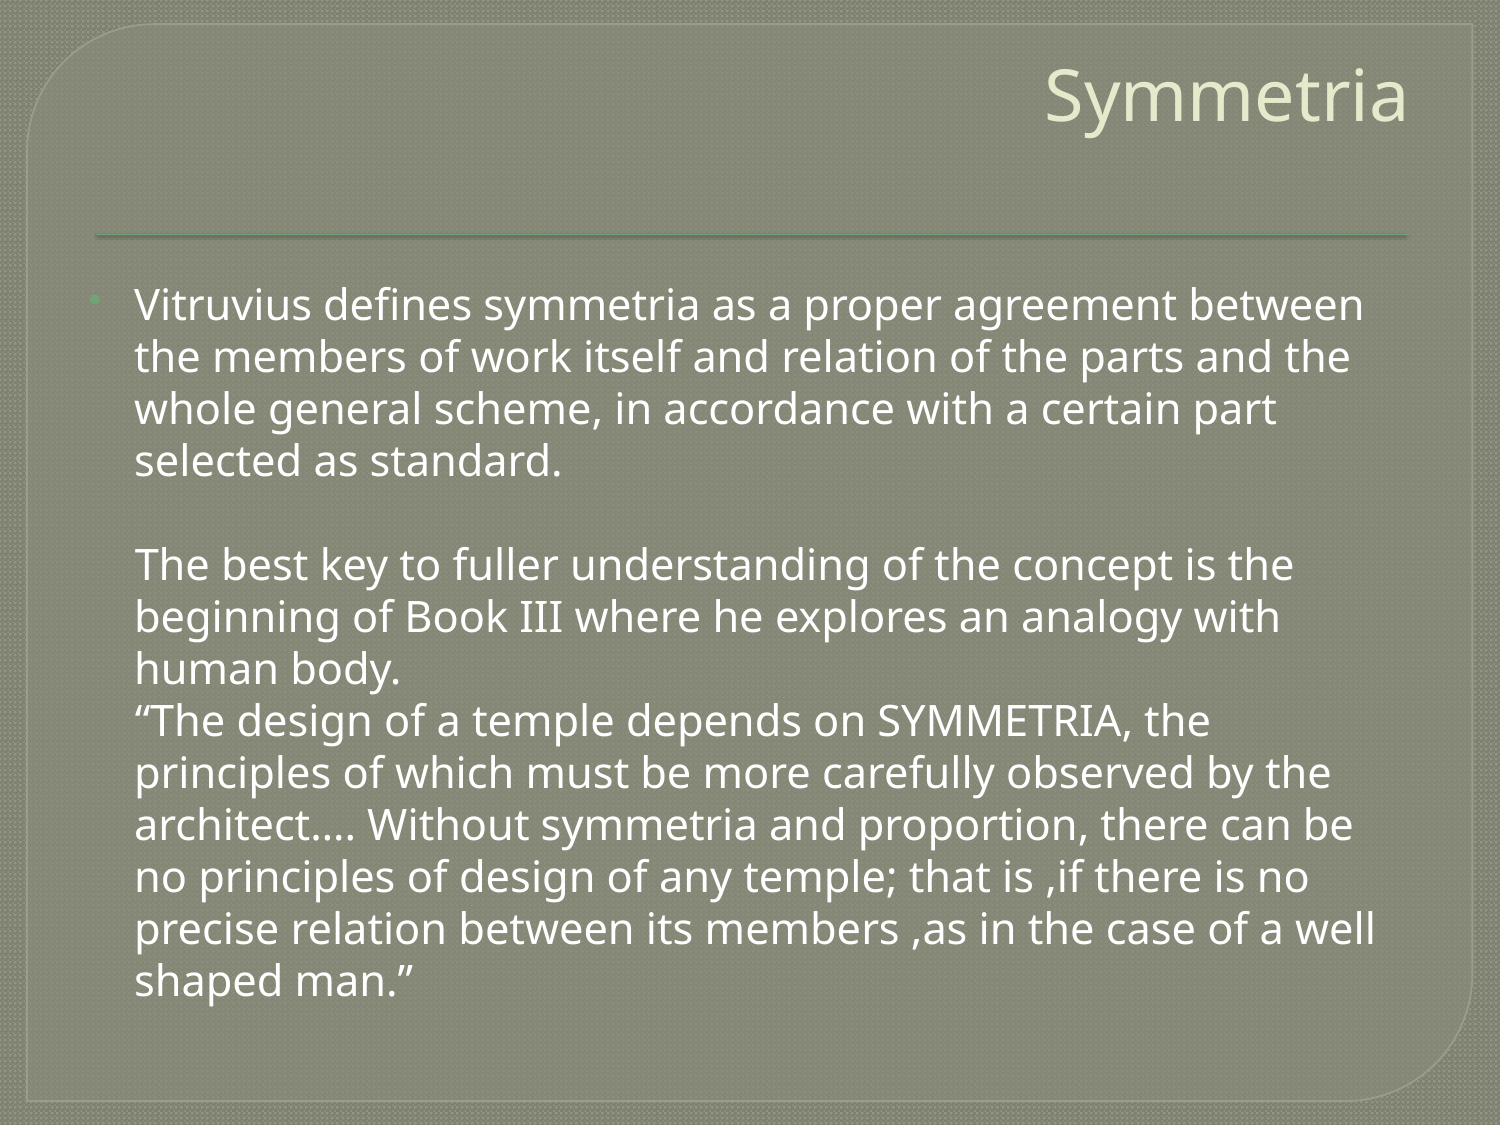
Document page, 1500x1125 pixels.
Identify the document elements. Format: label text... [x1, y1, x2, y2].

title Symmetria [75, 41, 1425, 230]
list Vitruvius defines symmetria as a proper agreement between the members of work itself and relation of the parts and the whole general scheme, in accordance with a certain part selected as standard. The best key to fuller understanding of the concept is the beginning of Book III where he explores an analogy with human body. “The design of a temple depends on SYMMETRIA, the principles of which must be more carefully observed by the architect…. Without symmetria and proportion, there can be no principles of design of any temple; that is ,if there is no precise relation between its members ,as in the case of a well shaped man.” [75, 270, 1425, 1013]
